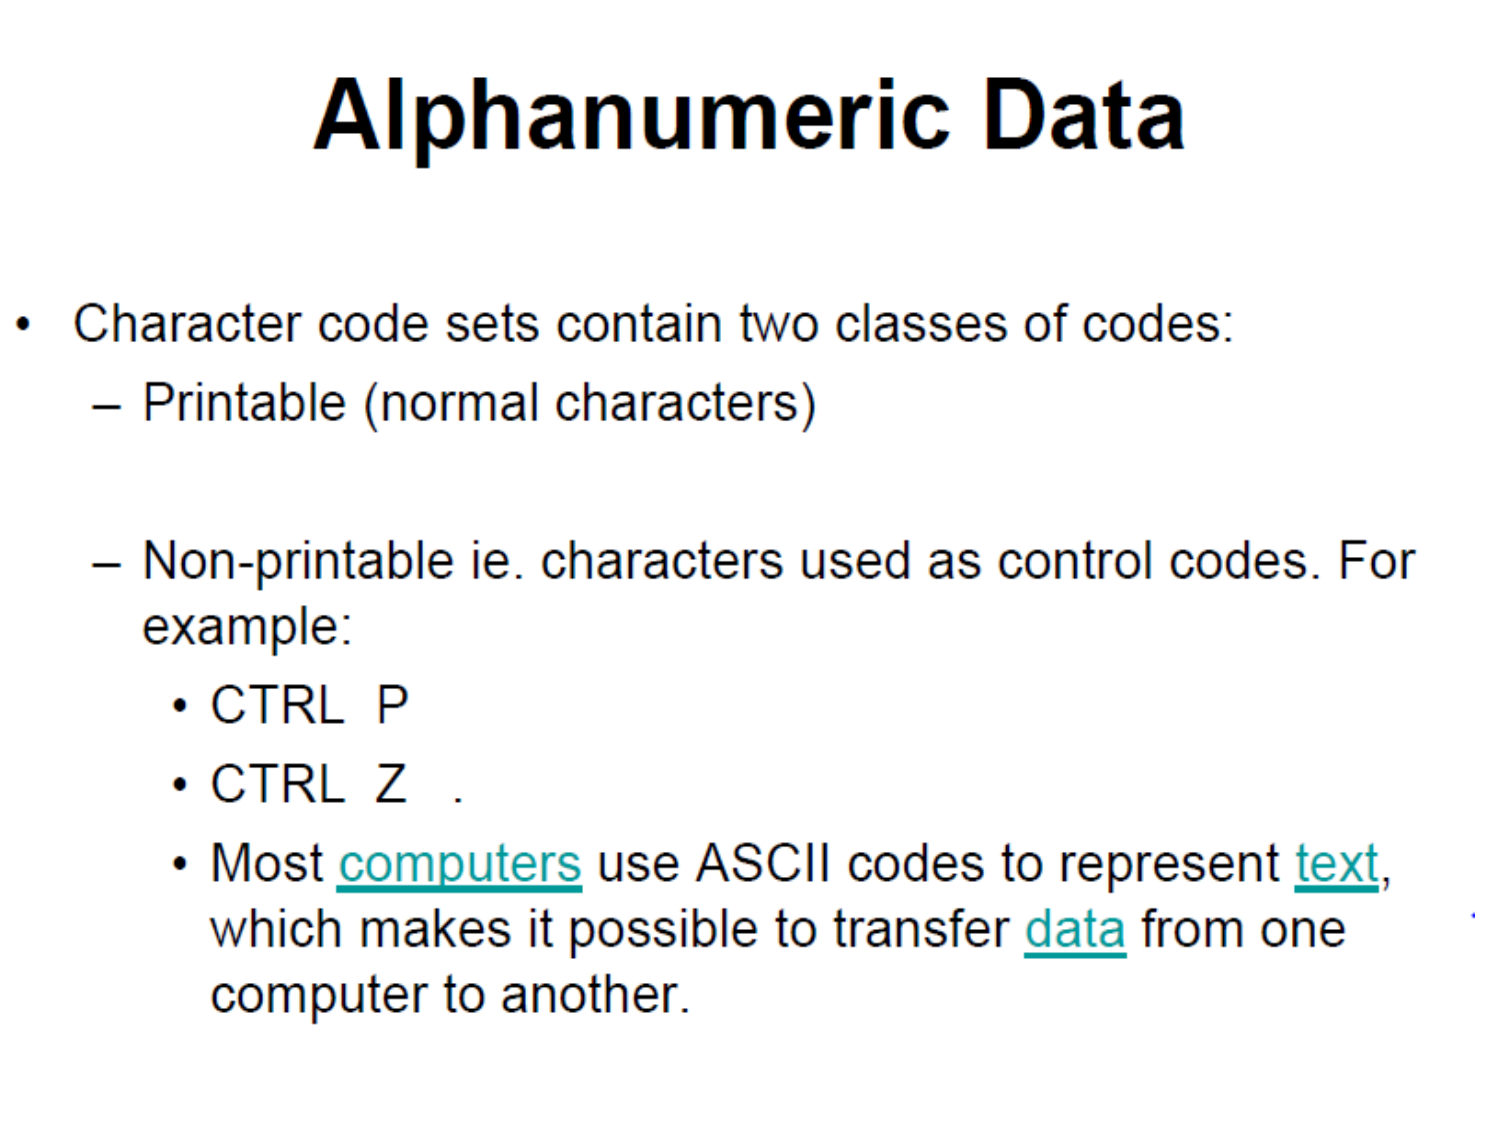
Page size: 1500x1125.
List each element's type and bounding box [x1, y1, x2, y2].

list [0, 24, 1476, 1063]
